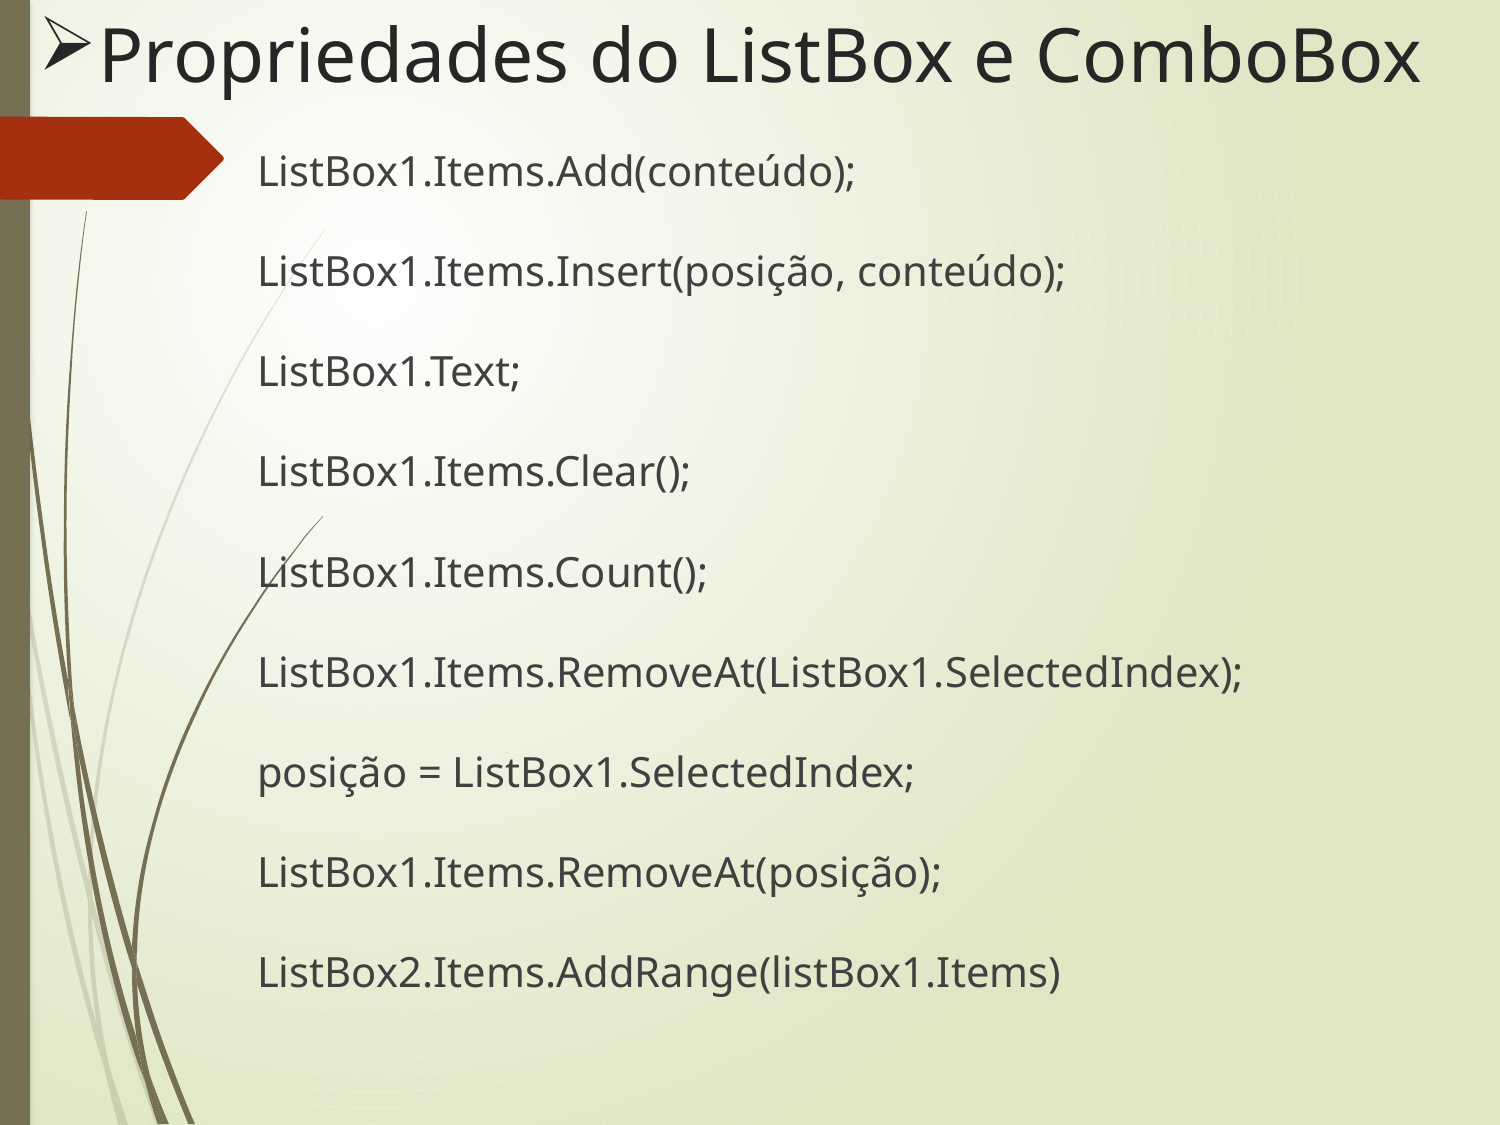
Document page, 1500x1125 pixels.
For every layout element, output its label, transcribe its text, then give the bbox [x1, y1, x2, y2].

title Propriedades do ListBox e ComboBox [23, 0, 1483, 118]
list ListBox1.Items.Add(conteúdo); ListBox1.Items.Insert(posição, conteúdo); ListBox1.Text; ListBox1.Items.Clear(); ListBox1.Items.Count(); ListBox1.Items.RemoveAt(ListBox1.SelectedIndex); posição = ListBox1.SelectedIndex; ListBox1.Items.RemoveAt(posição); ListBox2.Items.AddRange(listBox1.Items) [242, 137, 1400, 1091]
